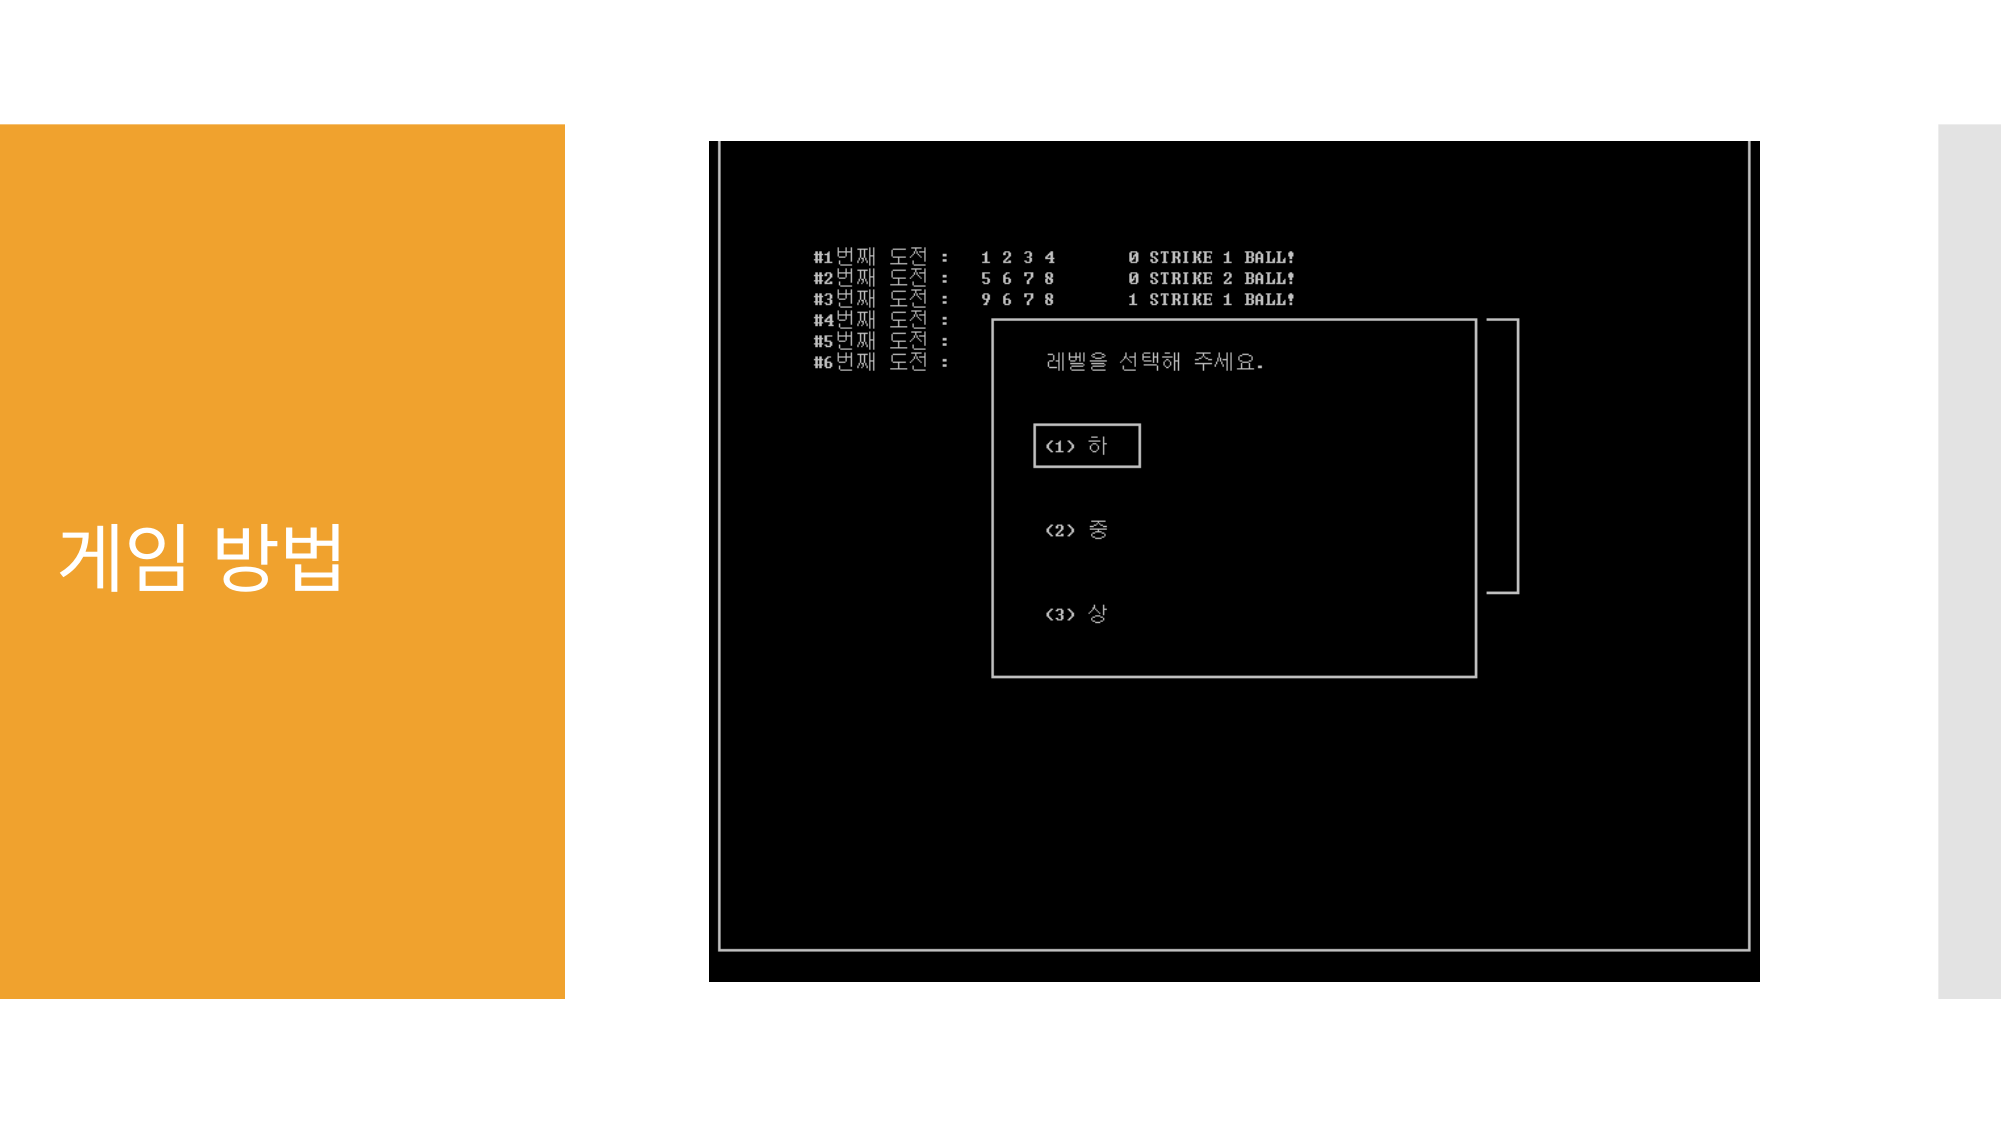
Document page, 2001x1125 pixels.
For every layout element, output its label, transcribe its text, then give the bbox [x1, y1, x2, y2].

title 게임 방법 [41, 184, 525, 940]
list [709, 141, 1760, 982]
